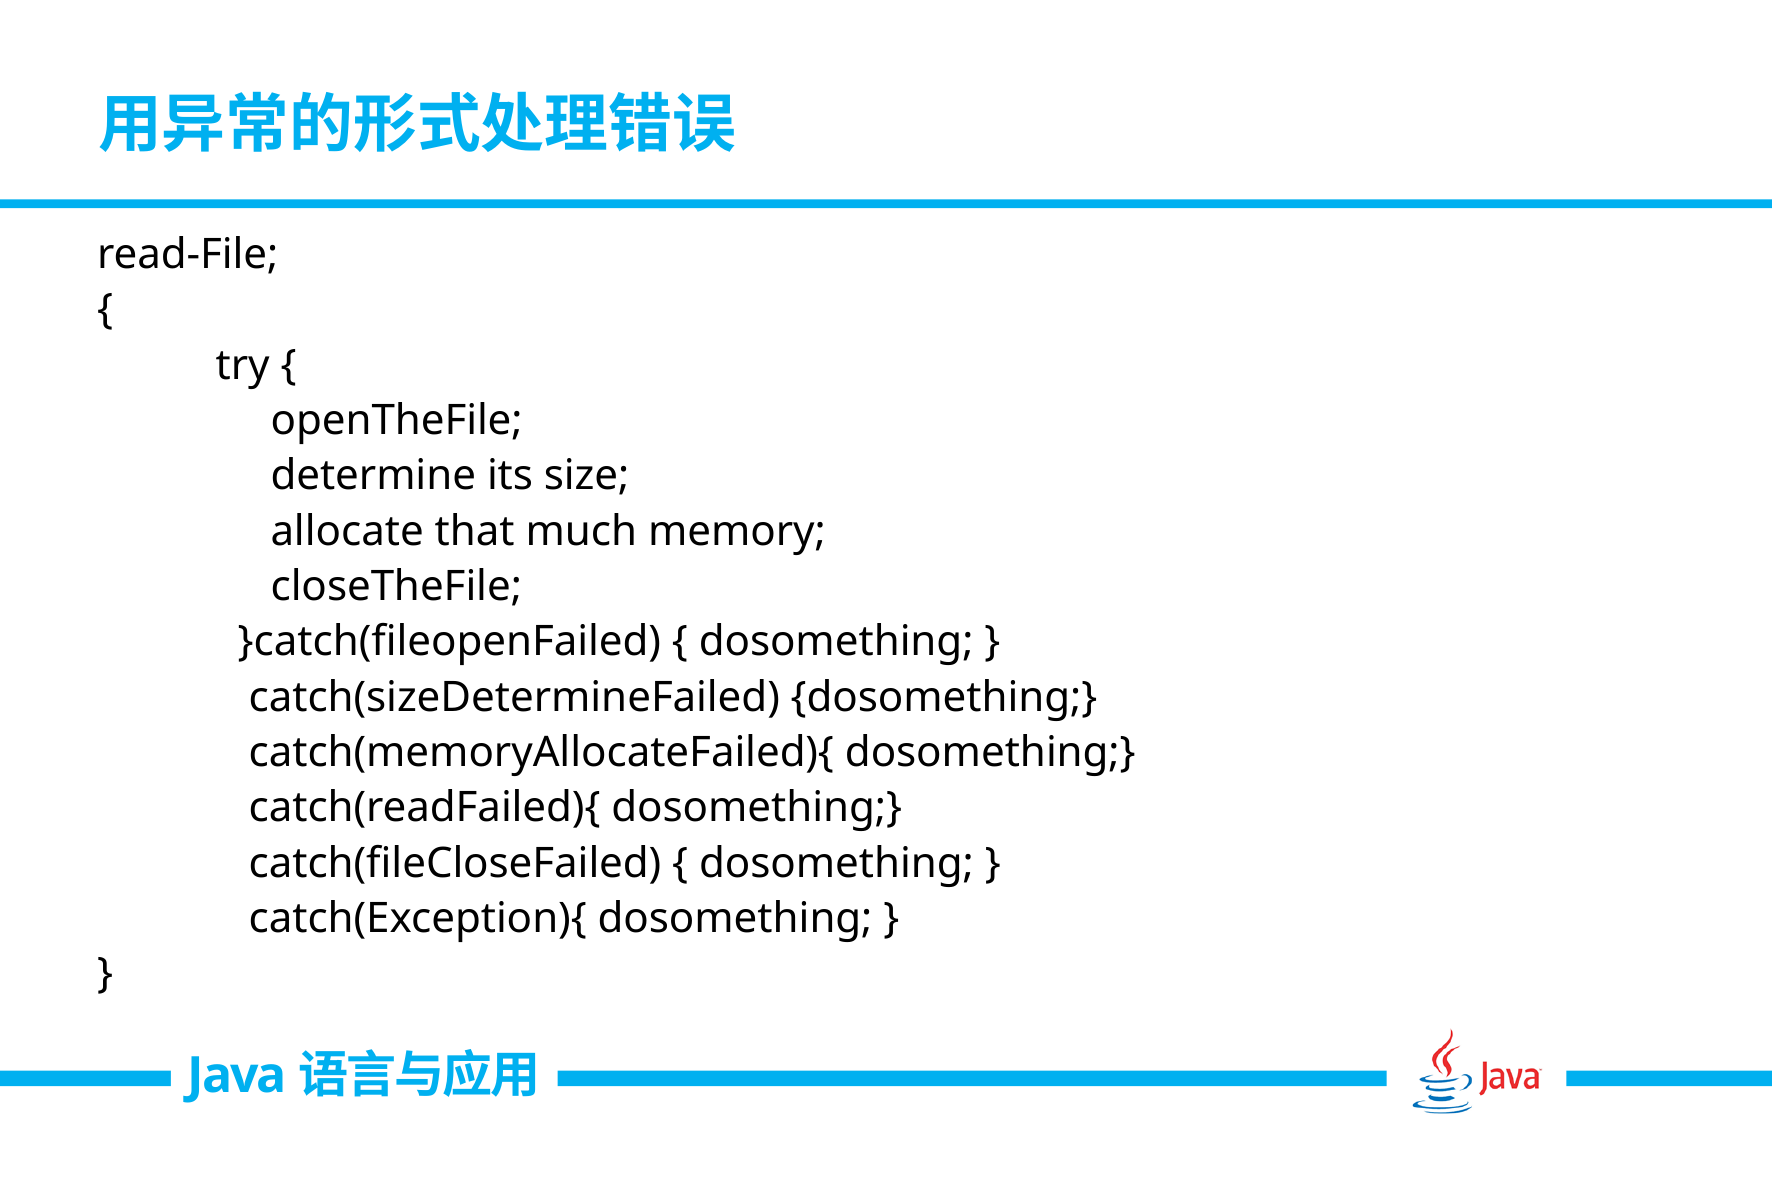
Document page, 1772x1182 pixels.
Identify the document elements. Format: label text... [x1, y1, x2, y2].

picture [1386, 1019, 1567, 1094]
list read-File; { try { openTheFile; determine its size; allocate that much memory; closeTheFile; }catch(fileopenFailed) { dosomething; } catch(sizeDetermineFailed) {dosomething;} catch(memoryAllocateFailed){ dosomething;} catch(readFailed){ dosomething;} catch(fileCloseFailed) { dosomething; } catch(Exception){ dosomething; } } [80, 228, 1677, 1009]
title 用异常的形式处理错误 [80, 73, 1677, 168]
slide_number [1269, 1094, 1684, 1158]
